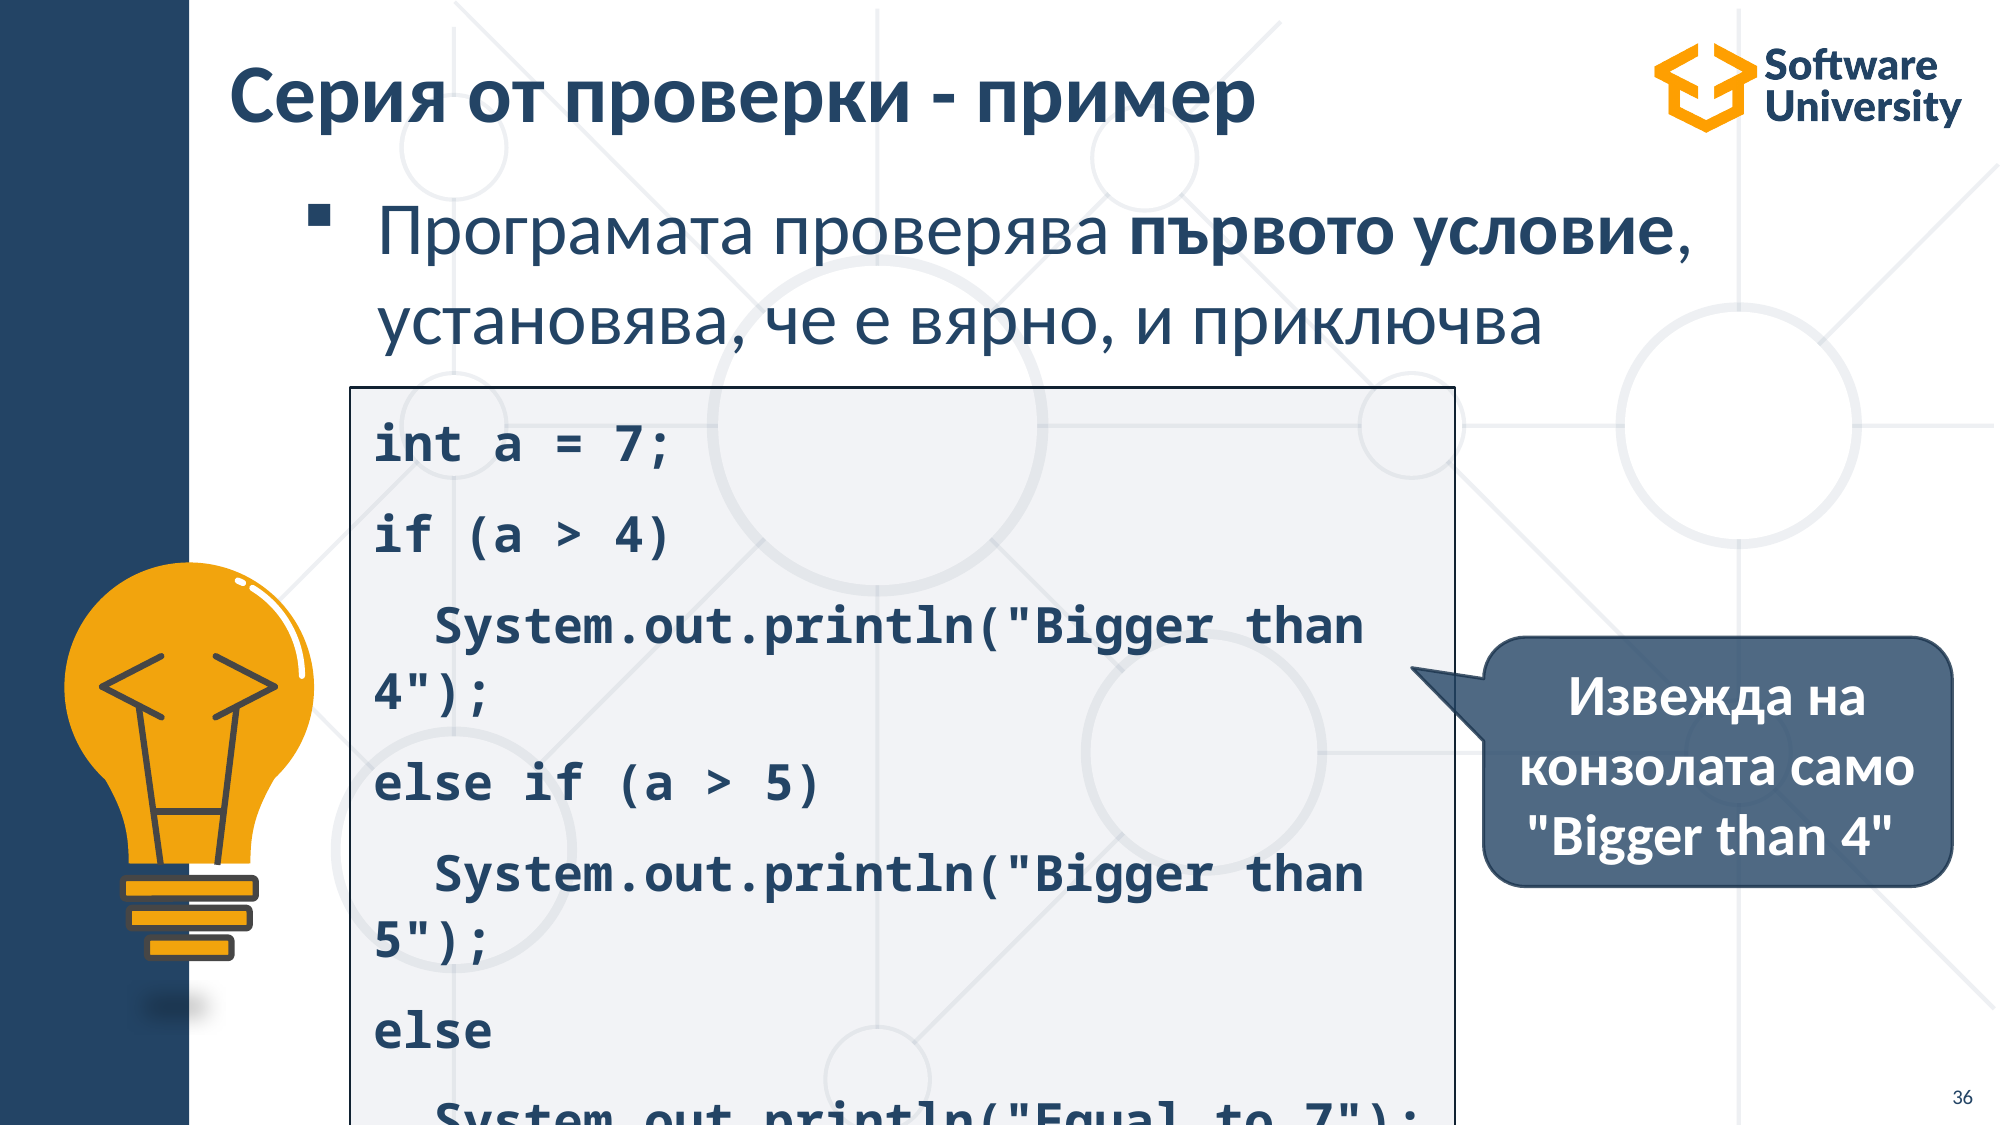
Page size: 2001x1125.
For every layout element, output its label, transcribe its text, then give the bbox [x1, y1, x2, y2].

picture [1641, 31, 1973, 145]
text_box int a = 7; if (a > 4) System.out.println("Bigger than 4"); else if (a > 5) System.out.println("Bigger than 5"); else System.out.println("Equal to 7"); [350, 387, 1456, 1125]
title Серия от проверки - пример [212, 16, 1628, 162]
text_box 36 [1927, 1067, 1989, 1117]
text_box Извежда на конзолата само "Bigger than 4" [1409, 635, 1955, 889]
text_box Програмата проверява първото условие, установява, че е вярно, и приключва [287, 171, 1928, 367]
